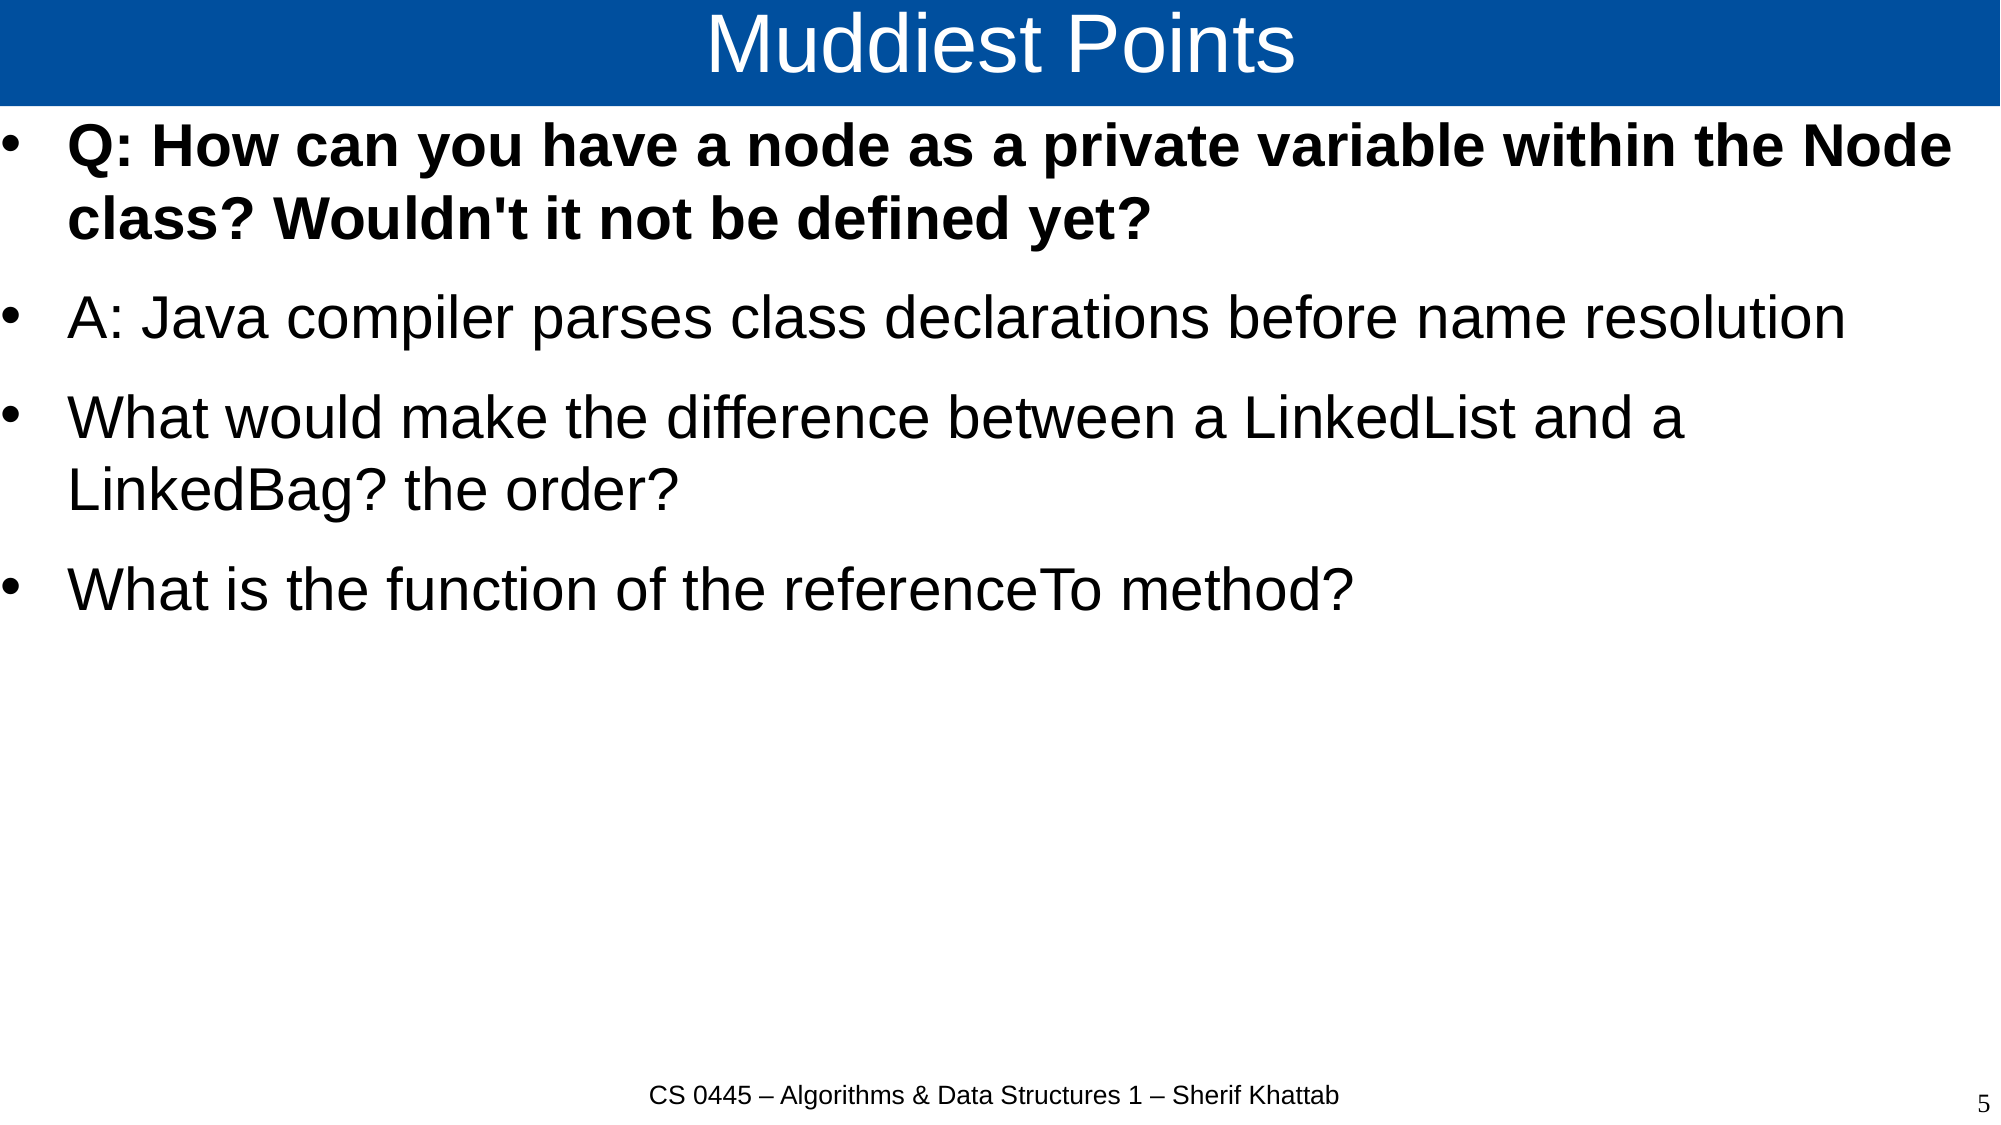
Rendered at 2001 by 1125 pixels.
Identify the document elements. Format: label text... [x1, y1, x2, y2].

list Q: How can you have a node as a private variable within the Node class? Wouldn't it not be defined yet? A: Java compiler parses class declarations before name resolution What would make the difference between a LinkedList and a LinkedBag? the order? What is the function of the referenceTo method? [0, 106, 2000, 1084]
footer CS 0445 – Algorithms & Data Structures 1 – Sherif Khattab [492, 1080, 1497, 1125]
slide_number 5 [1530, 1087, 1991, 1125]
title Muddiest Points [0, 0, 2000, 106]
